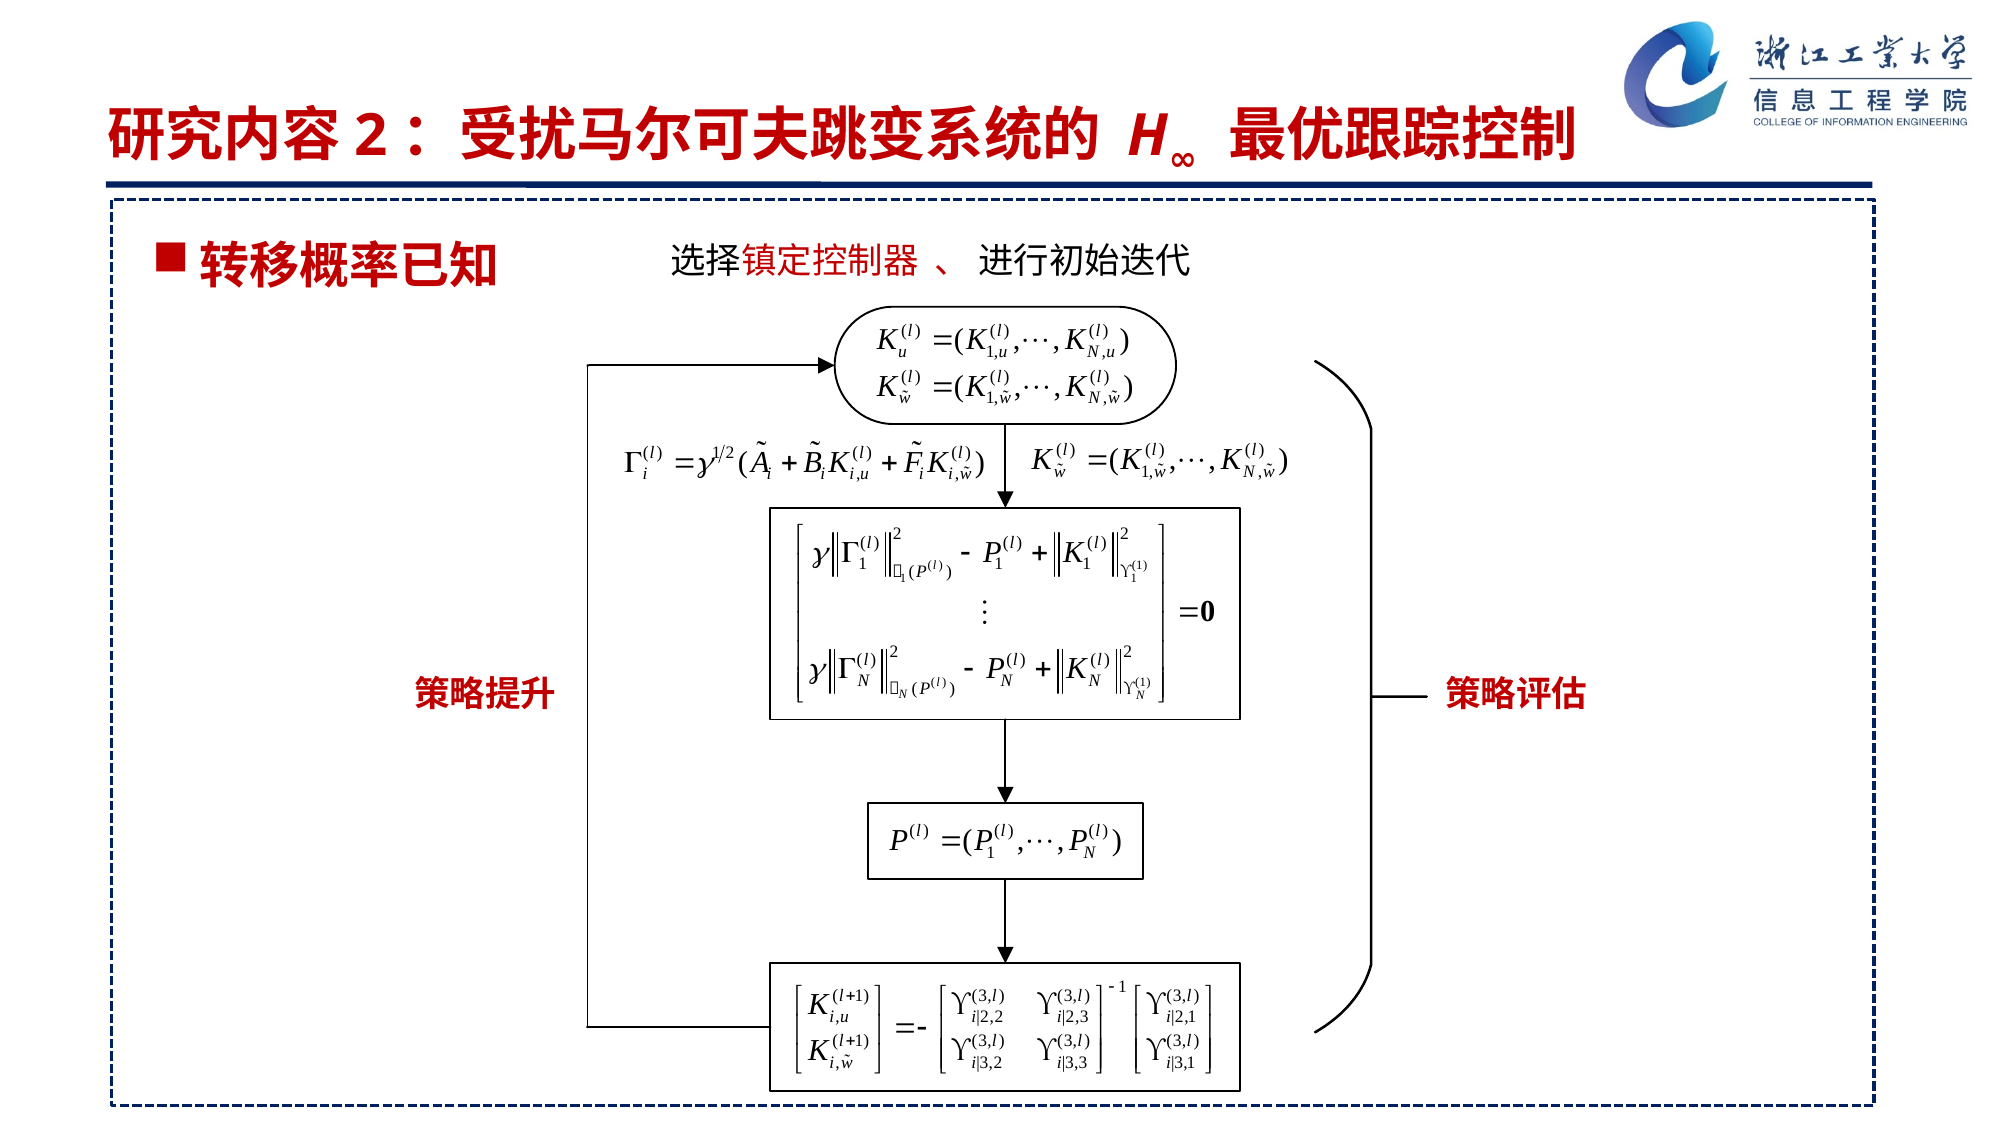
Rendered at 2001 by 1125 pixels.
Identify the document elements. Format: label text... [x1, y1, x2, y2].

picture [392, 302, 1607, 1095]
text_box [111, 199, 1874, 1106]
picture [1600, 13, 1995, 150]
text_box 研究内容2：受扰马尔可夫跳变系统的 H∞ 最优跟踪控制 [92, 89, 1881, 185]
